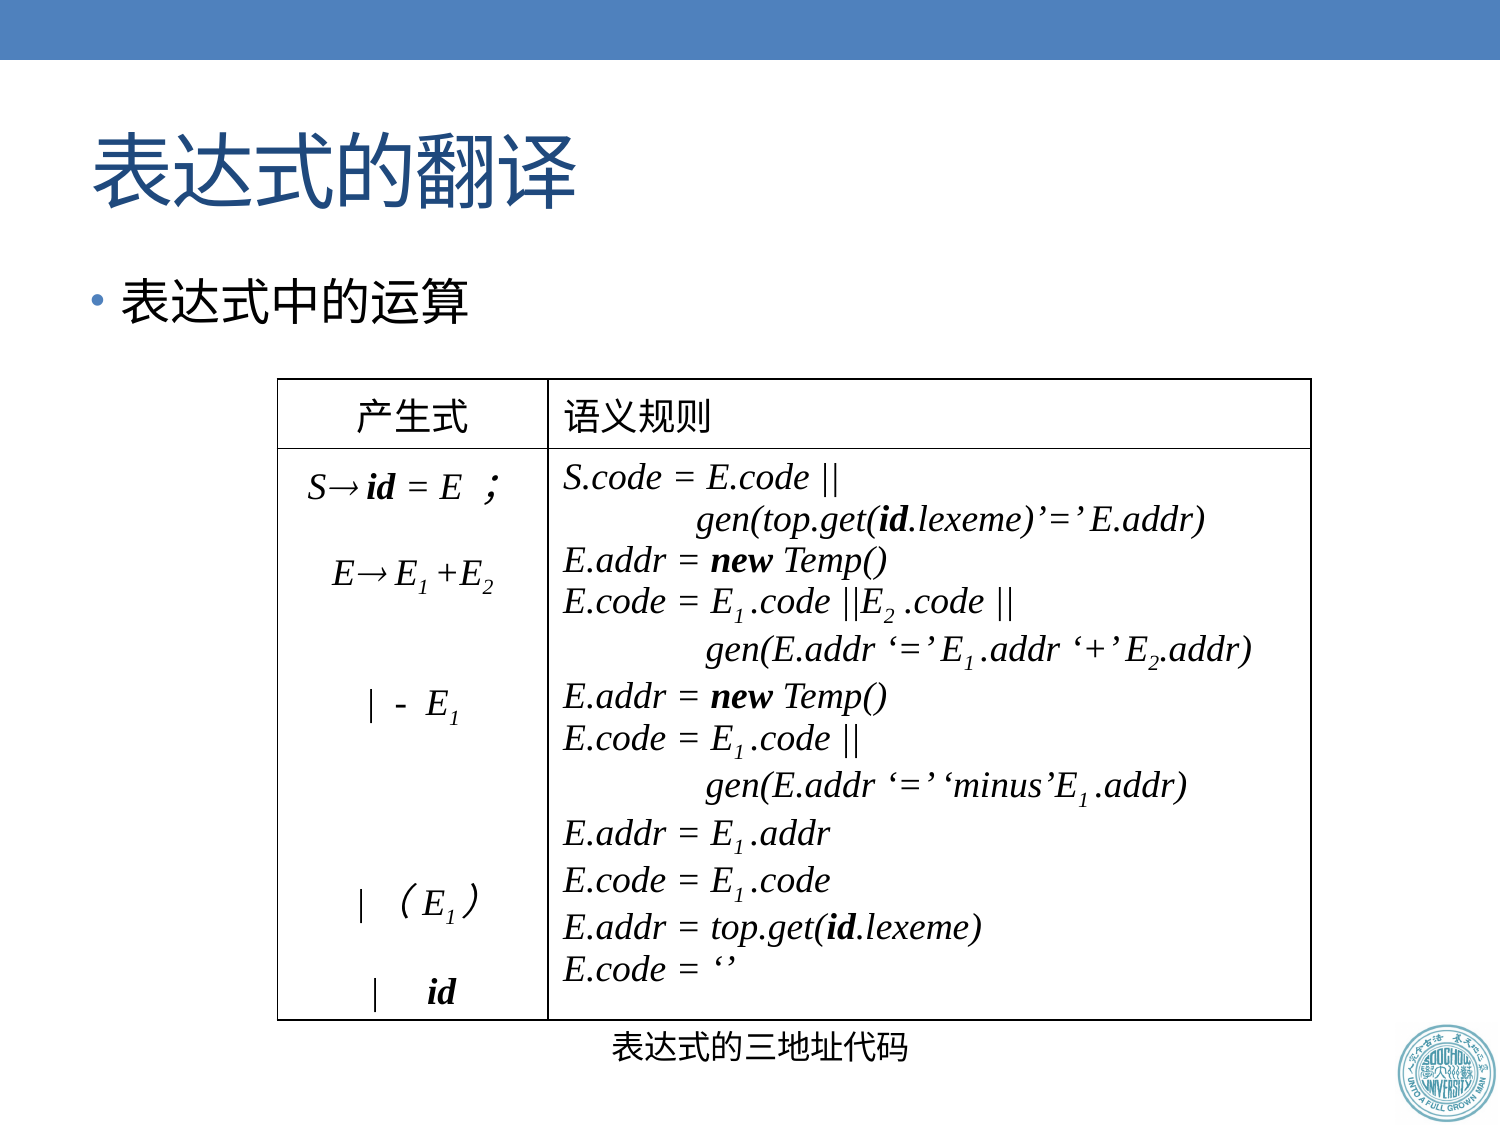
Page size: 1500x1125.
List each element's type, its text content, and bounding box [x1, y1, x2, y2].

title 表达式的翻译 [75, 87, 1425, 250]
text_box 表达式的三地址代码 [596, 1019, 1034, 1075]
table_header 产生式 [278, 380, 547, 448]
table_cell S id = E ； E E1 +E2 | - E1 |（E1） | id [278, 449, 547, 1019]
table_header 语义规则 [549, 380, 1310, 448]
list 表达式中的运算 [75, 262, 1425, 1063]
table_cell S.code = E.code || gen(top.get(id.lexeme)’=’ E.addr) E.addr = new Temp() E.code = E1 .code ||E2 .code || gen(E.addr ‘=’ E1 .addr ‘+’ E2.addr) E.addr = new Temp() E.code = E1 .code || gen(E.addr ‘=’ ‘minus’E1 .addr) E.addr = E1 .addr E.code = E1 .code E.addr = top.get(id.lexeme) E.code = ‘’ [549, 449, 1310, 1019]
